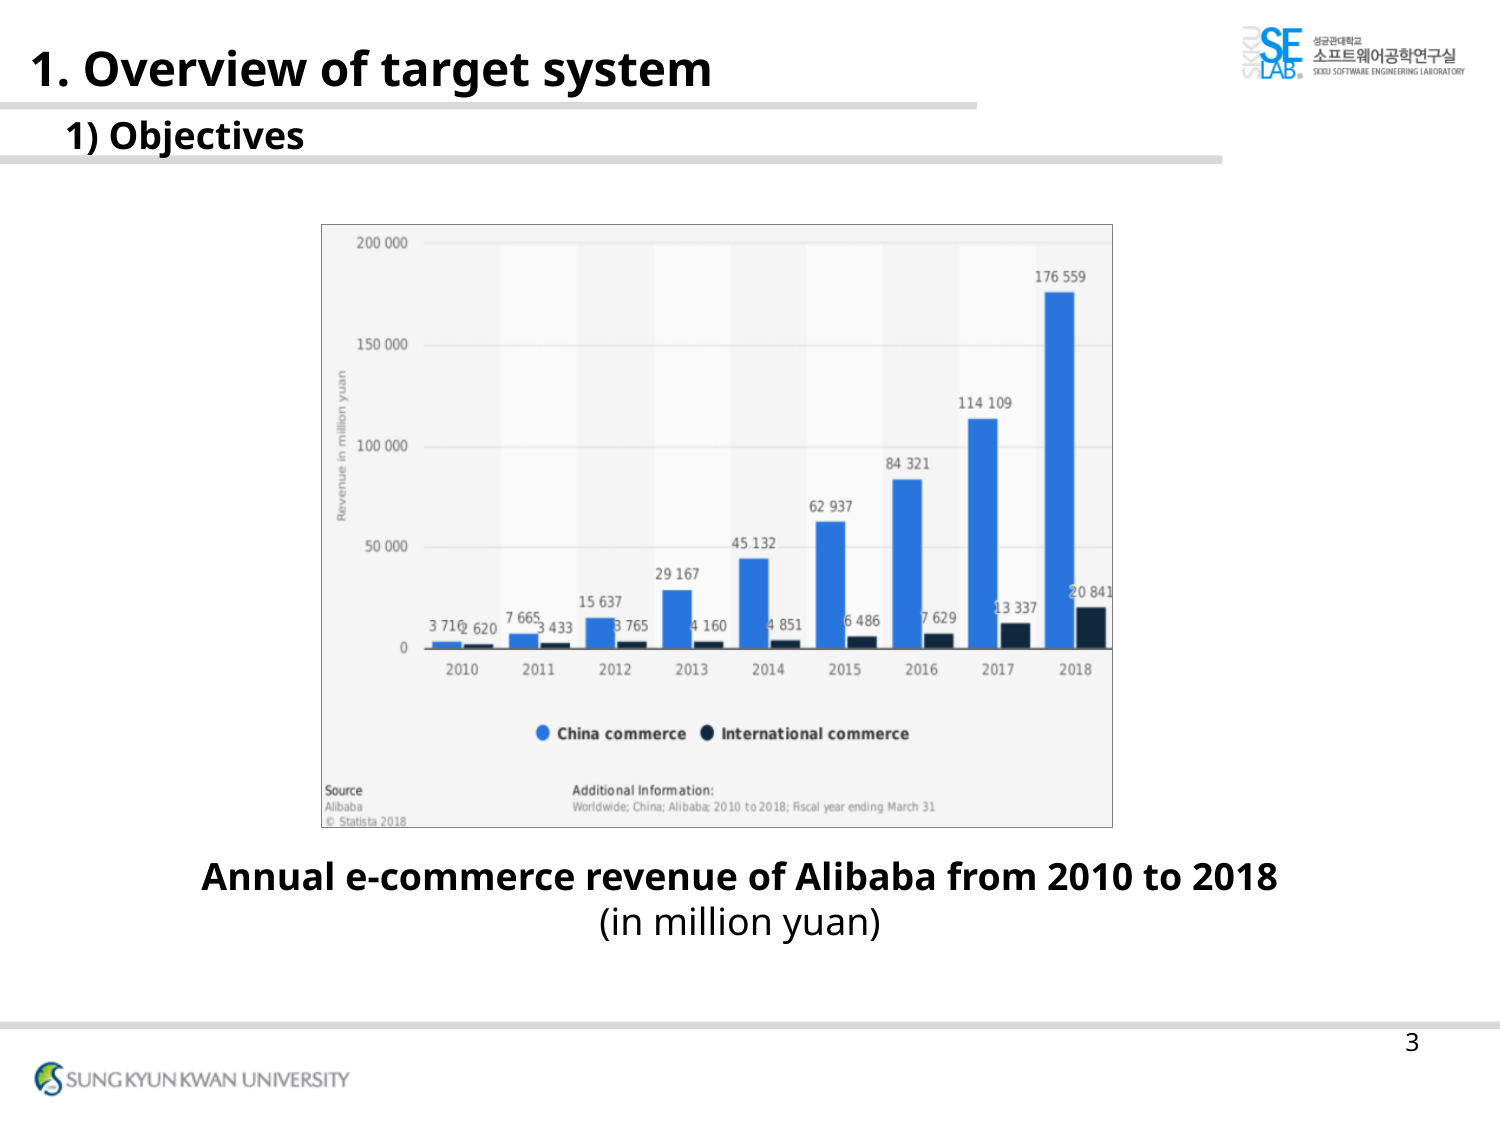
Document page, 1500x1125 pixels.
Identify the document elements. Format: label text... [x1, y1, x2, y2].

picture [1168, 0, 1500, 134]
title 1. Overview of target system [21, 30, 1412, 104]
slide_number 3 [1076, 1020, 1428, 1067]
list 1) Objectives [21, 104, 1460, 166]
picture [17, 1046, 366, 1110]
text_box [178, 224, 1302, 952]
